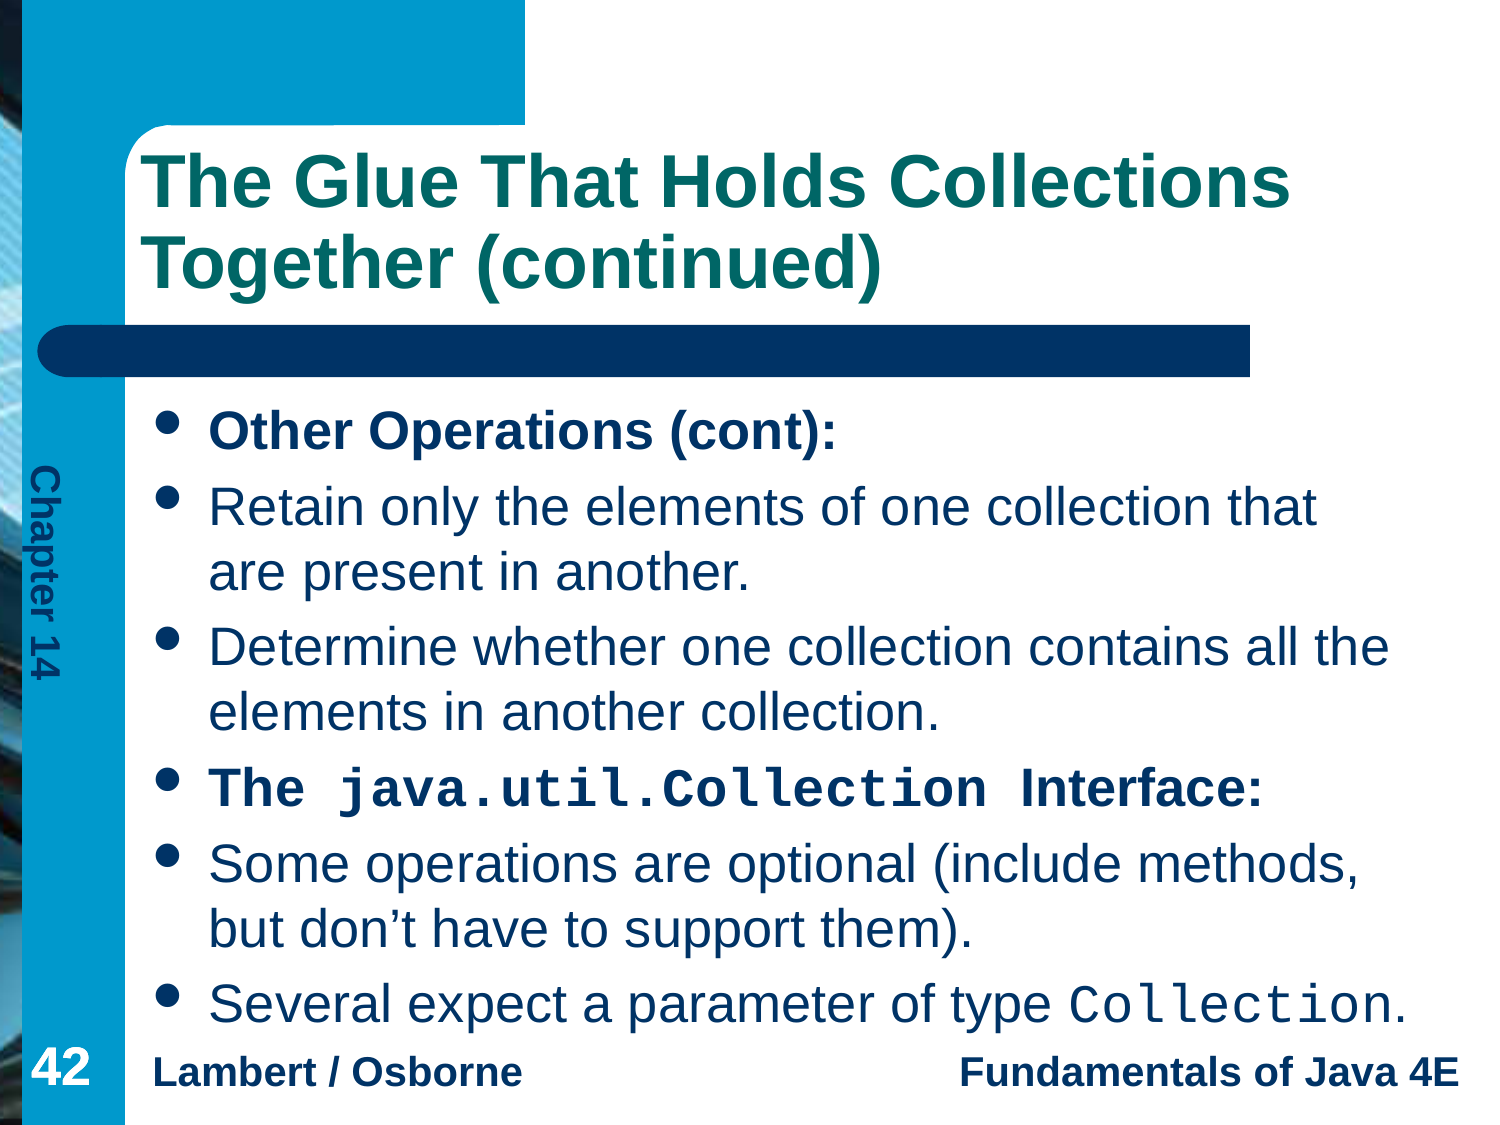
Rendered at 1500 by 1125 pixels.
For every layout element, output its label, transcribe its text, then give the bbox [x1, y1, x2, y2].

text_box 42 [13, 1023, 111, 1105]
list Other Operations (cont): Retain only the elements of one collection that are present in another. Determine whether one collection contains all the elements in another collection. The java.util.Collection Interface: Some operations are optional (include methods, but don’t have to support them). Several expect a parameter of type Collection. [137, 387, 1426, 999]
title The Glue That Holds Collections Together (continued) [124, 124, 1426, 313]
picture [0, 0, 22, 1125]
